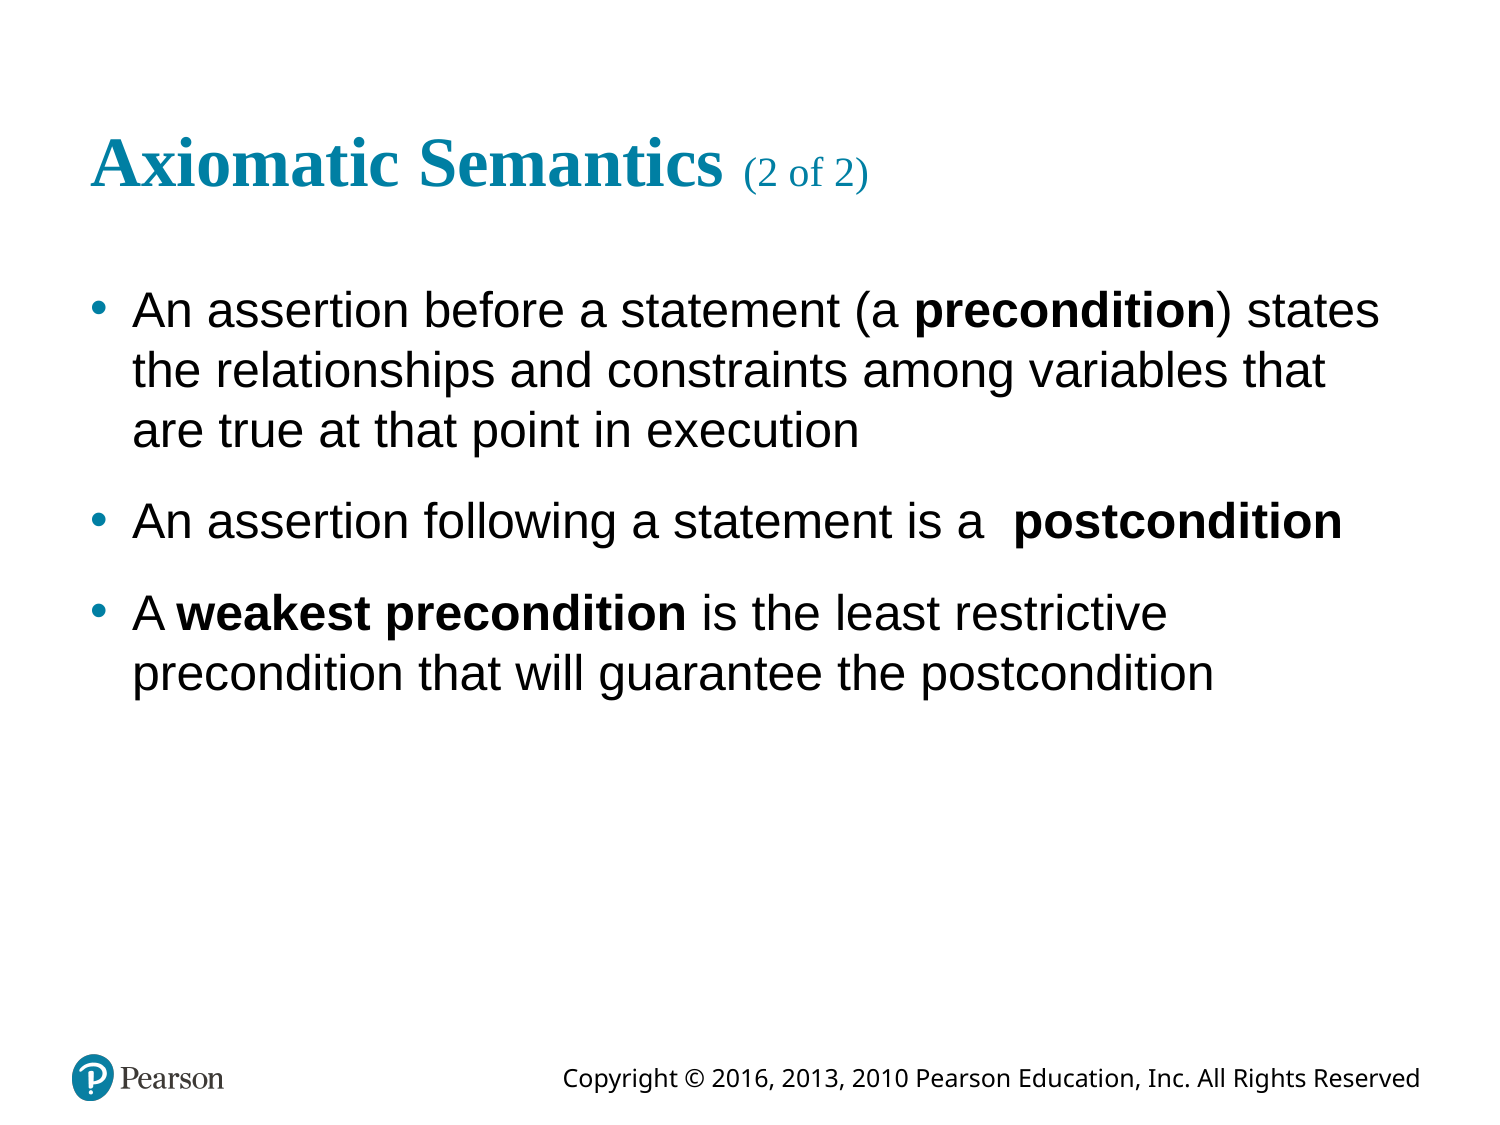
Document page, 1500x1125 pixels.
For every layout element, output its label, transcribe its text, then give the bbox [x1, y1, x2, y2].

picture [98, 1054, 224, 1101]
picture [72, 1054, 88, 1070]
title Axiomatic Semantics (2 of 2) [75, 35, 1425, 216]
picture [72, 1087, 83, 1101]
picture [80, 1063, 106, 1088]
list An assertion before a statement (a precondition) states the relationships and constraints among variables that are true at that point in execution An assertion following a statement is a postcondition A weakest precondition is the least restrictive precondition that will guarantee the postcondition [75, 262, 1425, 1005]
